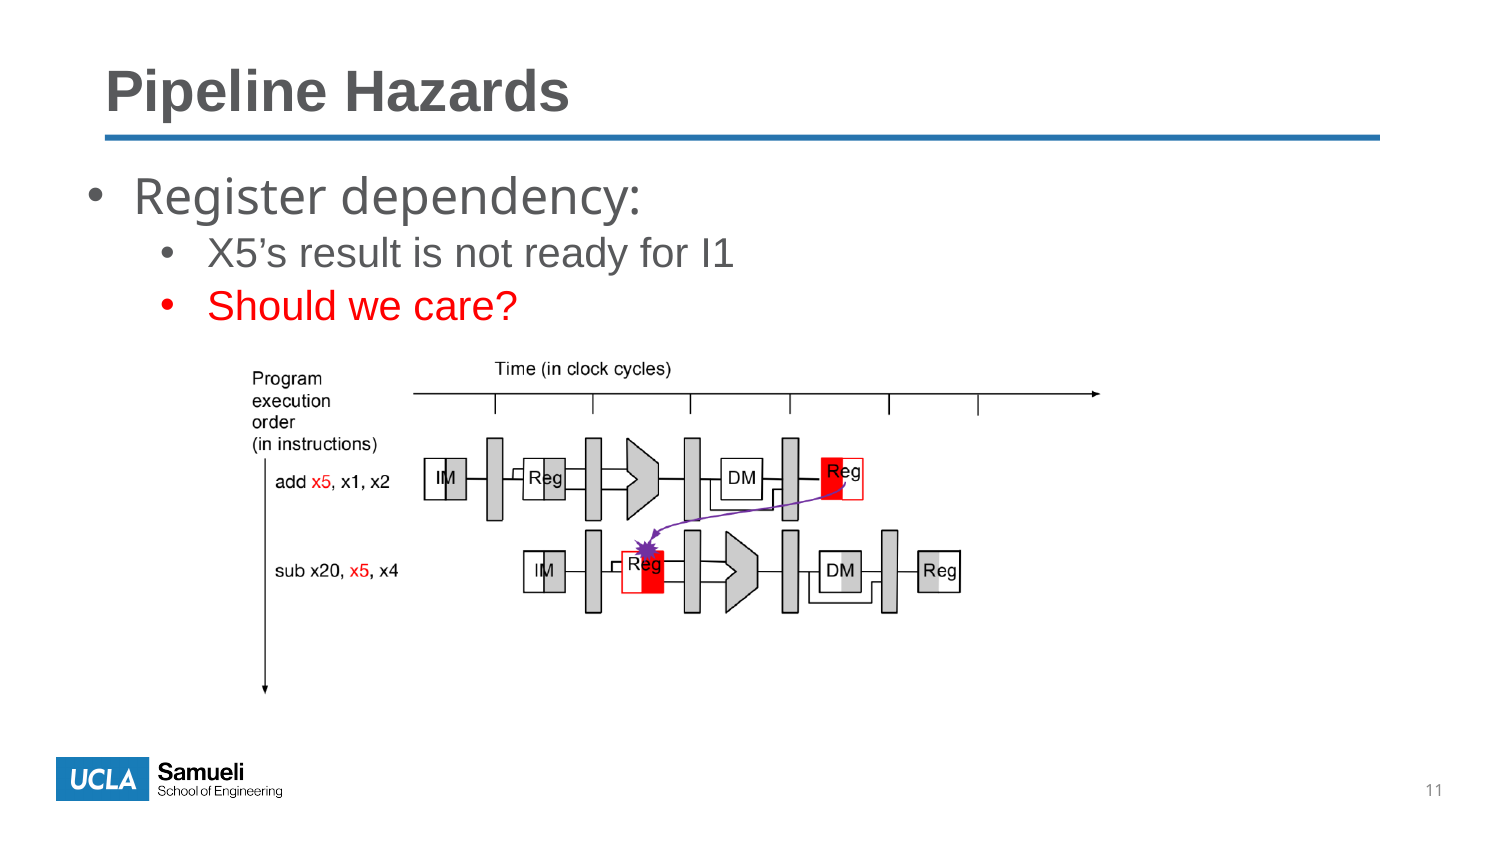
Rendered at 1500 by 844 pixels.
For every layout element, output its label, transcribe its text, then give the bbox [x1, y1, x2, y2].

picture [56, 757, 282, 801]
text_box Pipeline Hazards [104, 61, 1380, 125]
picture [231, 352, 1130, 705]
list Register dependency: X5’s result is not ready for I1 Should we care? [86, 164, 1425, 333]
slide_number 11 [1425, 780, 1500, 840]
